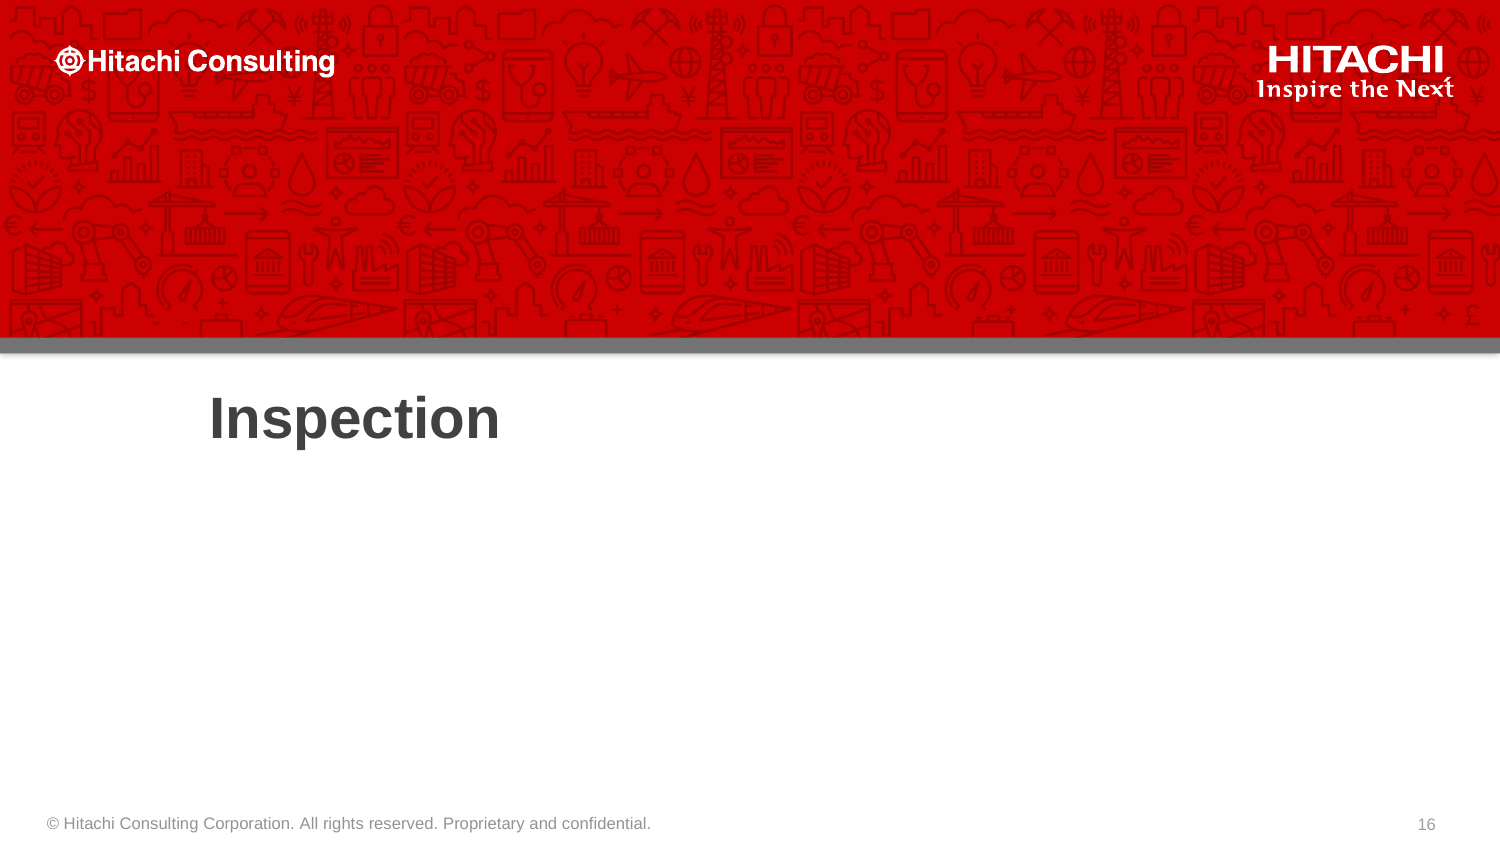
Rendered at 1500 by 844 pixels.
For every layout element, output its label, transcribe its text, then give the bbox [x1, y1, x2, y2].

title Inspection [194, 380, 1451, 520]
